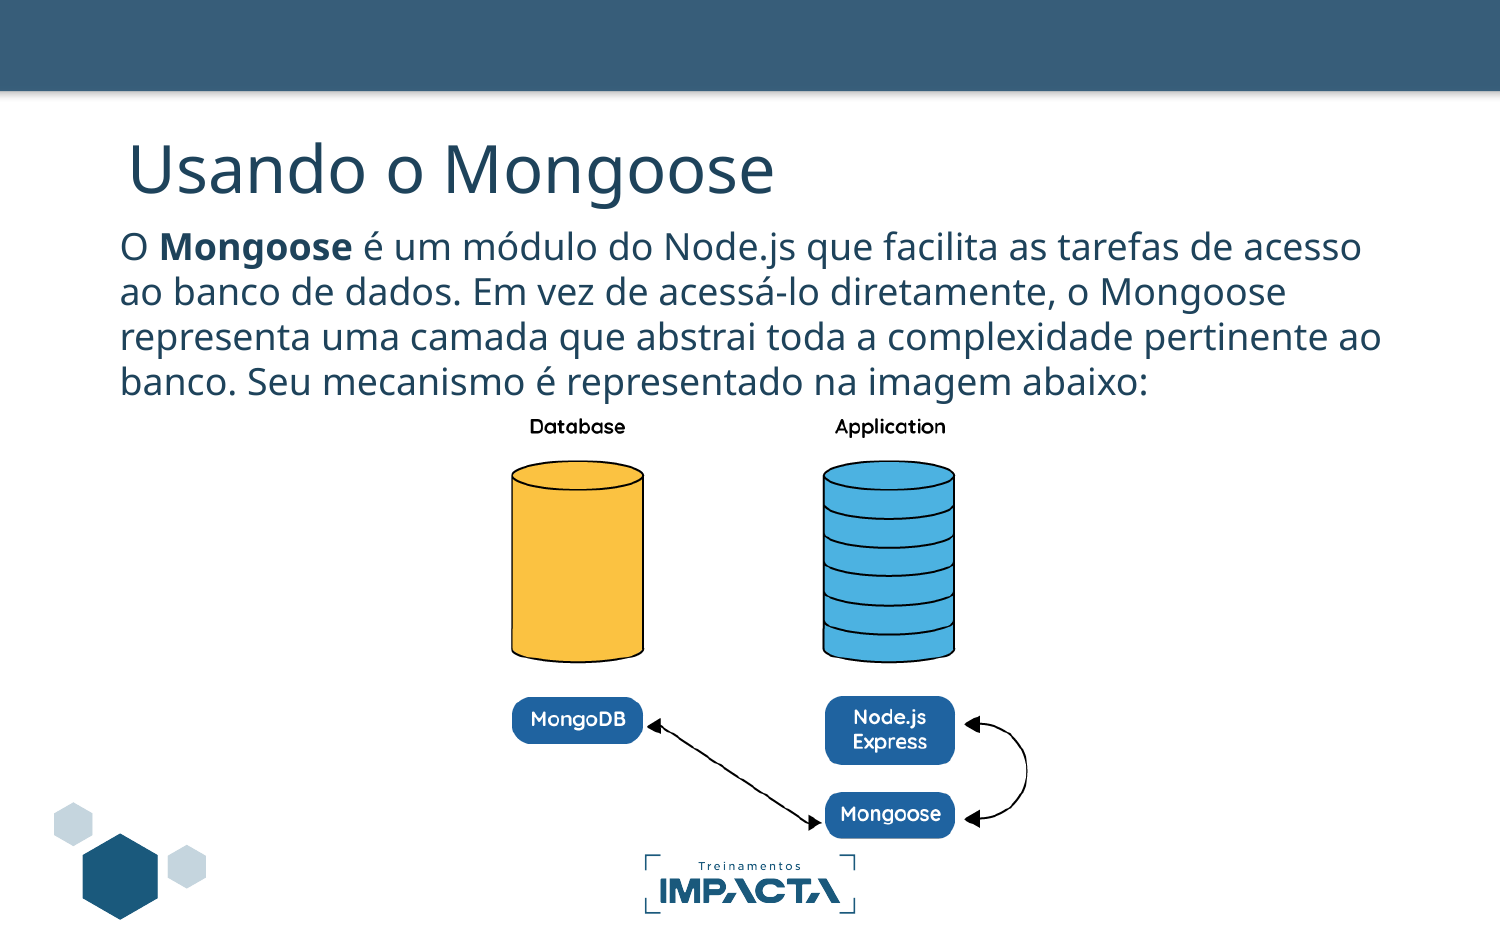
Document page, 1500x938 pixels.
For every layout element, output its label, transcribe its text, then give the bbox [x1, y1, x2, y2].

text_box [0, 0, 1500, 92]
text_box O Mongoose é um módulo do Node.js que facilita as tarefas de acesso ao banco de dados. Em vez de acessá-lo diretamente, o Mongoose representa uma camada que abstrai toda a complexidade pertinente ao banco. Seu mecanismo é representado na imagem abaixo: [104, 215, 1429, 411]
picture [492, 397, 1039, 921]
text_box Usando o Mongoose [112, 119, 793, 215]
picture [54, 802, 206, 921]
